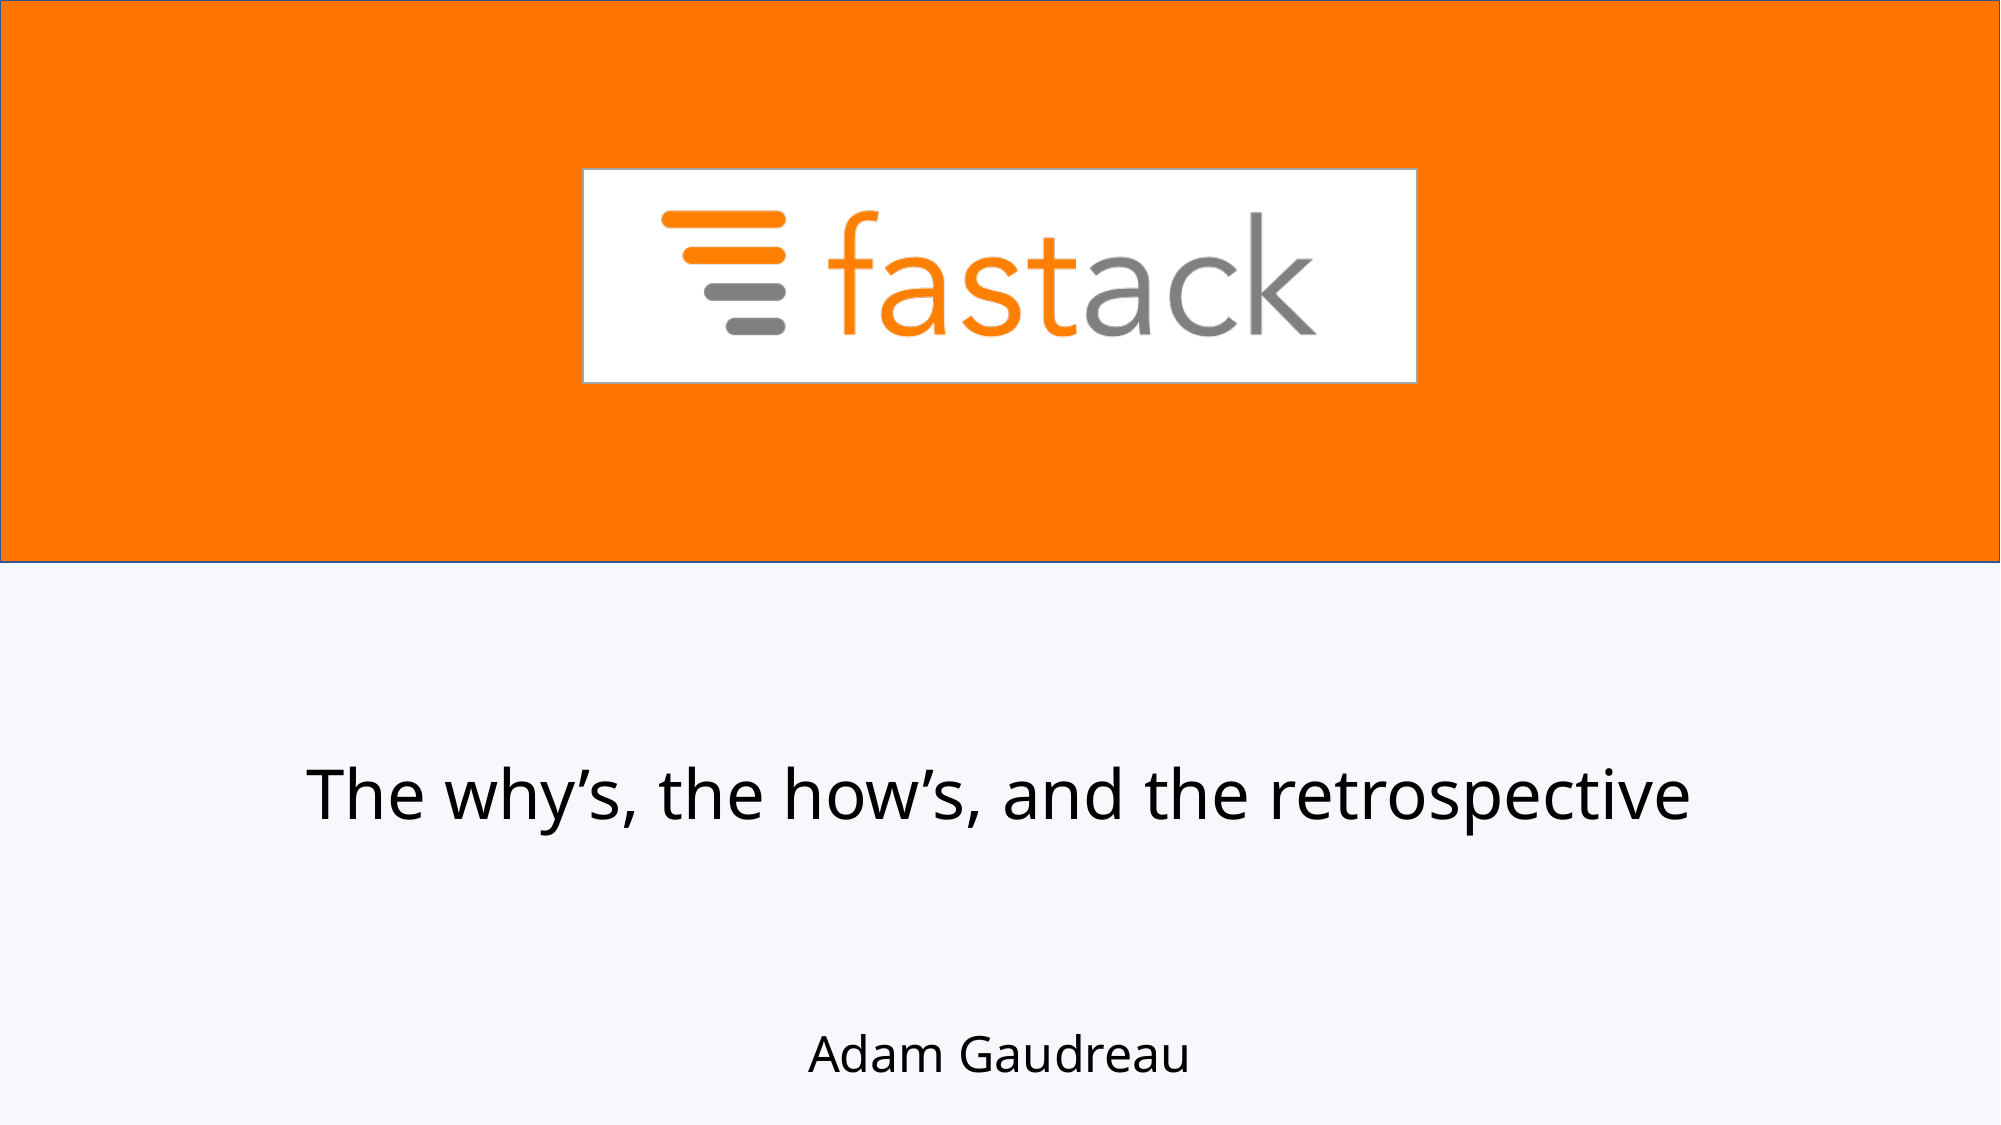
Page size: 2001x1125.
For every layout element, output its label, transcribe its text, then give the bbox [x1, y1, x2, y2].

text_box [0, 0, 2000, 563]
title The why’s, the how’s, and the retrospective [249, 734, 1750, 842]
text_box [582, 168, 1418, 384]
picture [626, 176, 1483, 391]
subtitle Adam Gaudreau [249, 1022, 1750, 1125]
